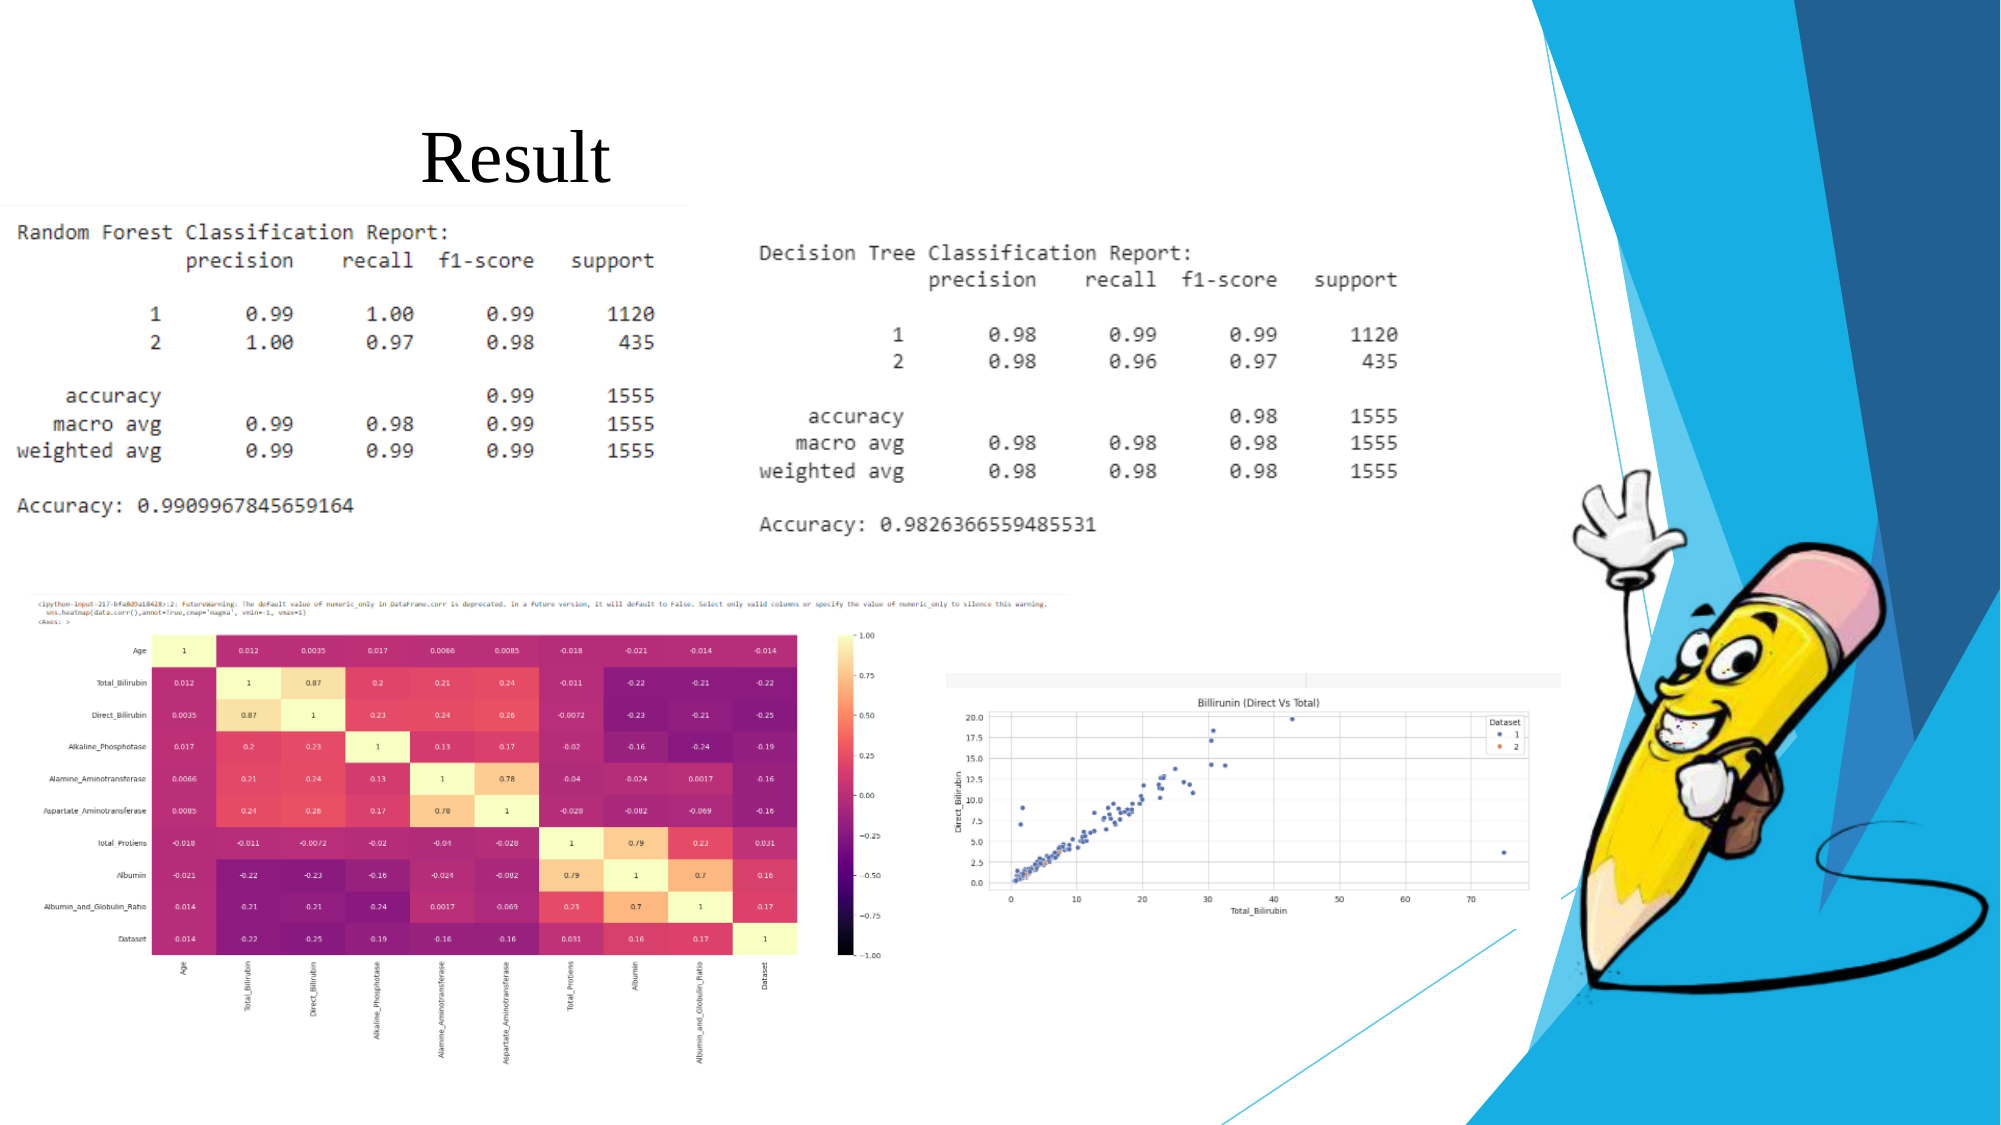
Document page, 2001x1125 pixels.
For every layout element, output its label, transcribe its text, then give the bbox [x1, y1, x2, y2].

picture [741, 232, 1422, 541]
text_box [1475, 422, 2000, 1048]
text_box Result [405, 99, 1121, 205]
picture [30, 594, 1561, 1081]
picture [0, 205, 688, 527]
